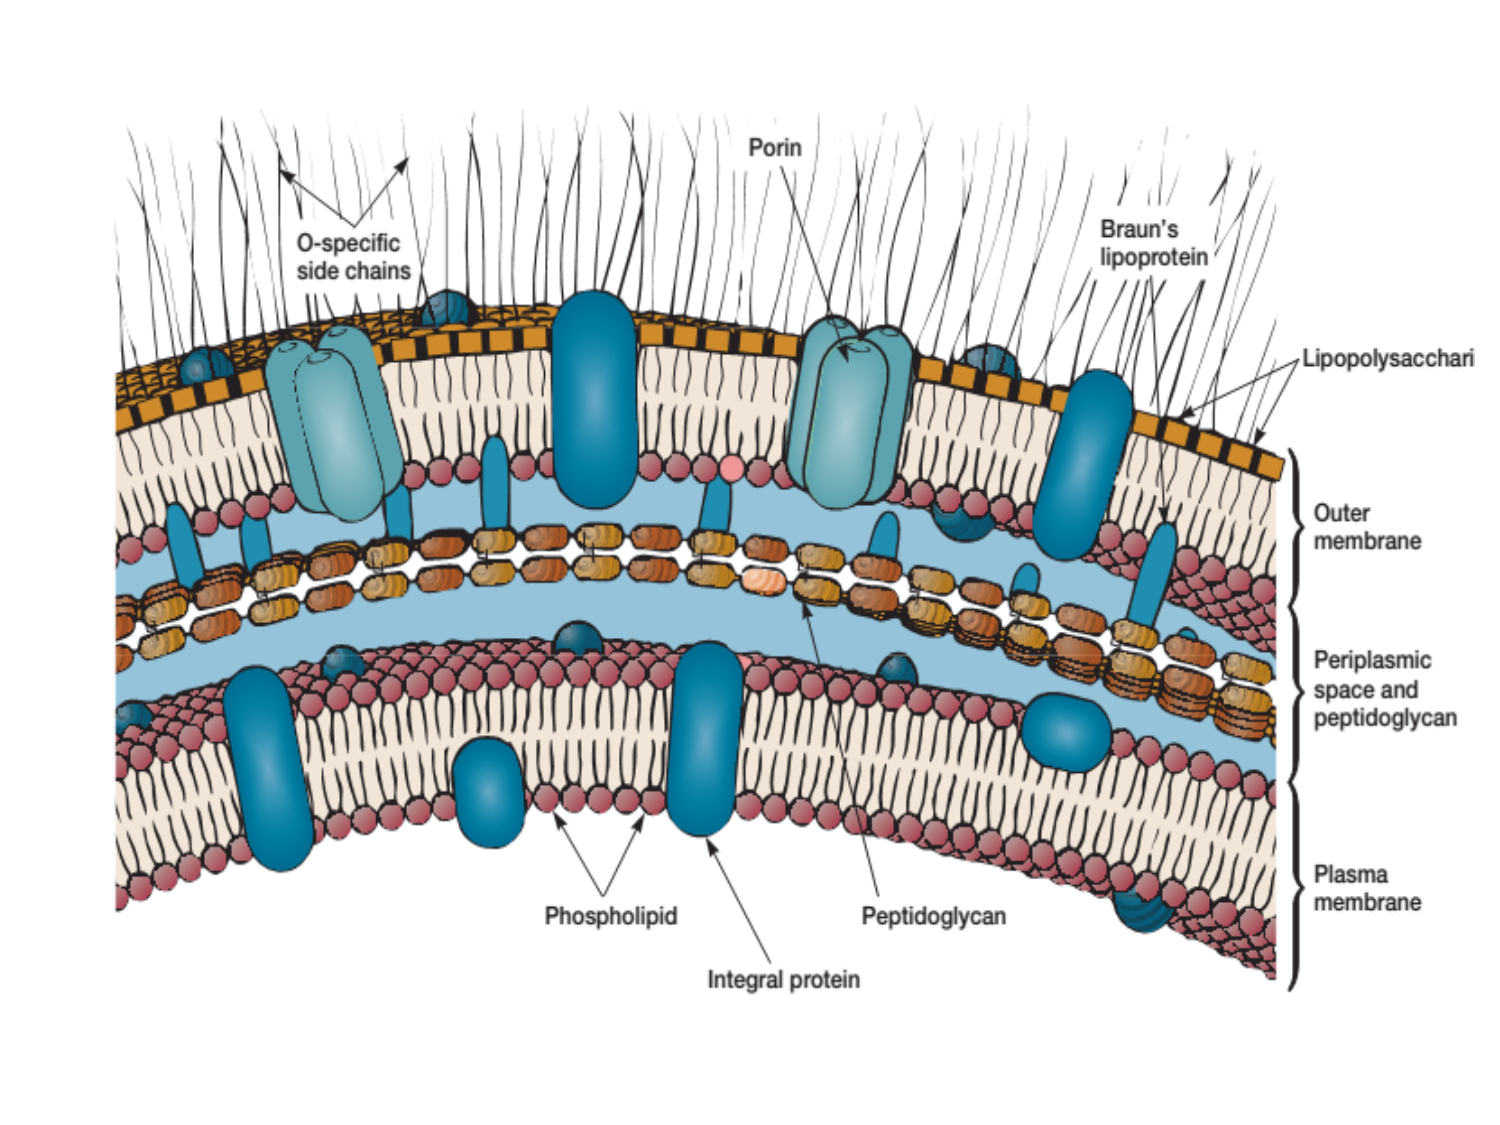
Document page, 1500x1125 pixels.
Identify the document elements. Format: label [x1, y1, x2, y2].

list [37, 87, 1476, 1038]
